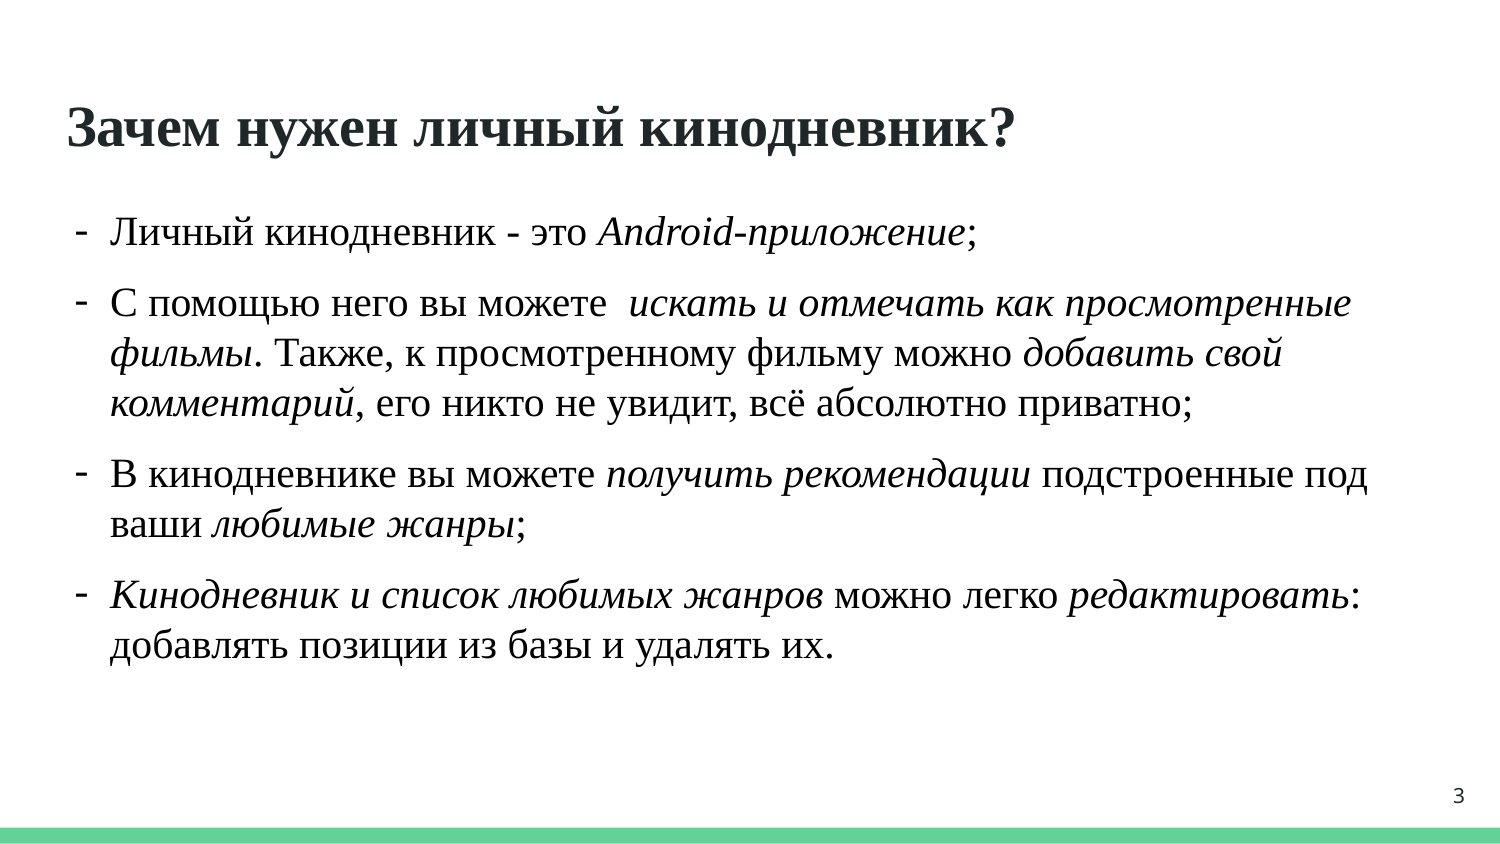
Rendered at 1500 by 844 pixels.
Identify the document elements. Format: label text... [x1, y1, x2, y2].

list Личный кинодневник - это Android-приложение; С помощью него вы можете искать и отмечать как просмотренные фильмы. Также, к просмотренному фильму можно добавить свой комментарий, его никто не увидит, всё абсолютно приватно; В кинодневнике вы можете получить рекомендации подстроенные под ваши любимые жанры; Кинодневник и список любимых жанров можно легко редактировать: добавлять позиции из базы и удалять их. [51, 189, 1449, 750]
slide_number ‹#› [1389, 764, 1480, 830]
title Зачем нужен личный кинодневник? [51, 72, 1449, 167]
